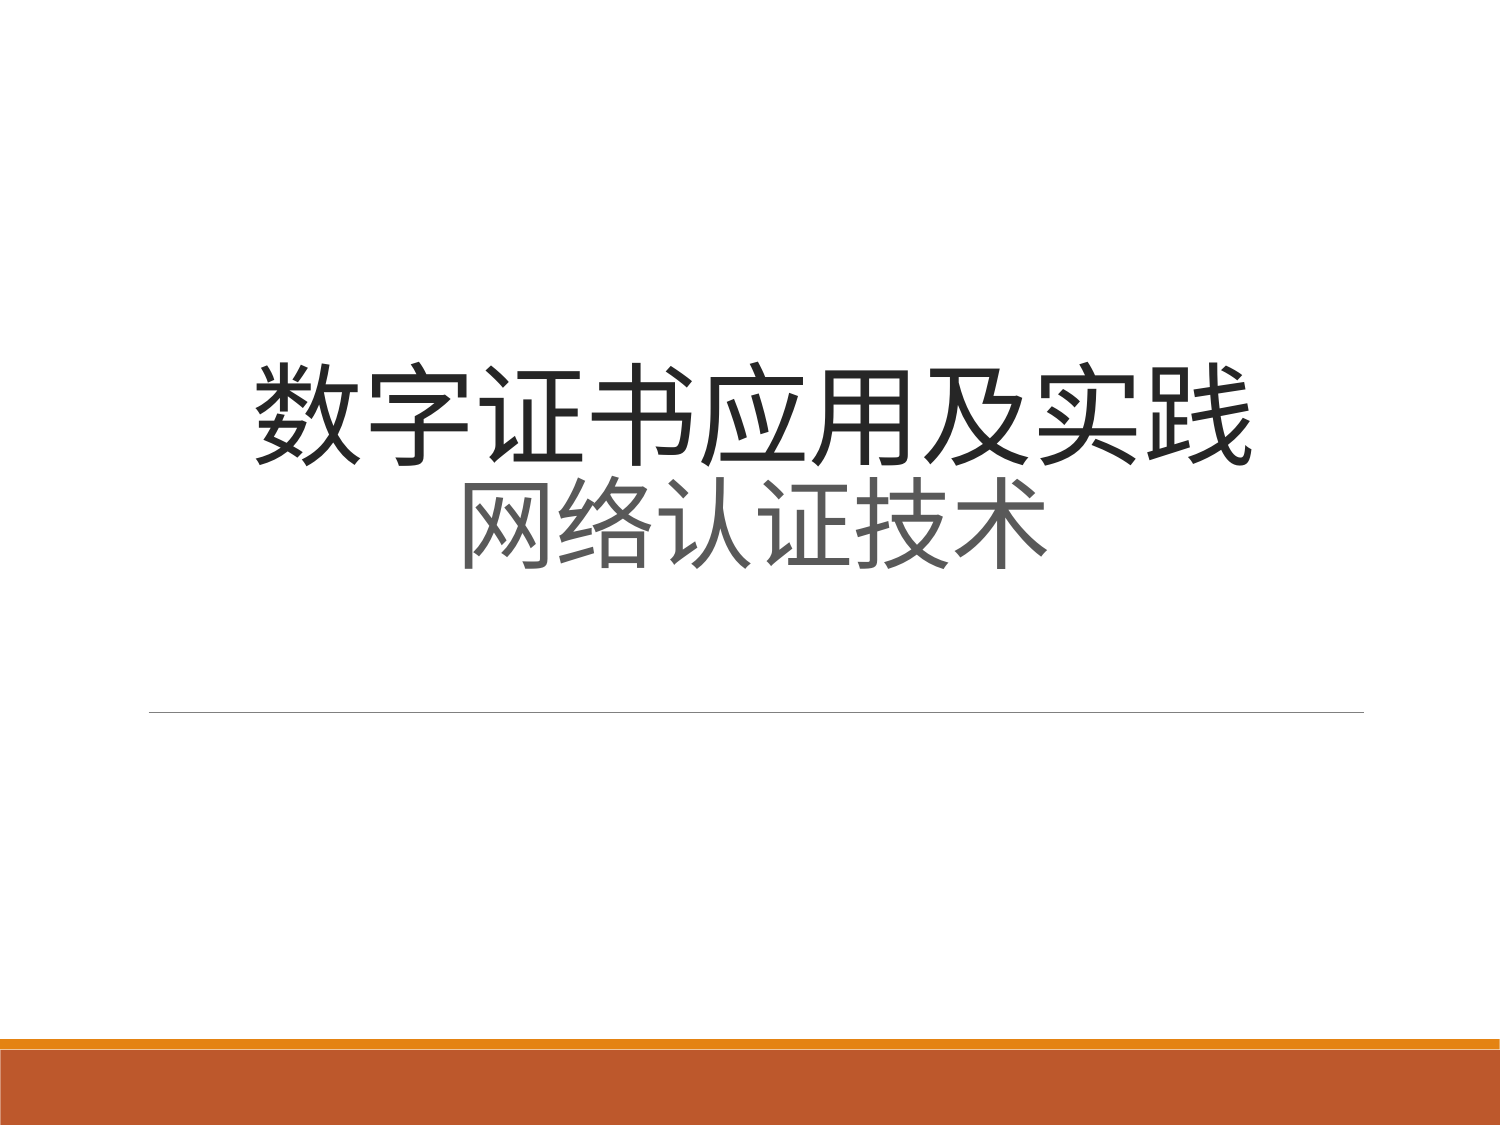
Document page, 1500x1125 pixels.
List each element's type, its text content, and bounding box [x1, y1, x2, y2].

title 数字证书应用及实践 网络认证技术 [135, 124, 1373, 710]
